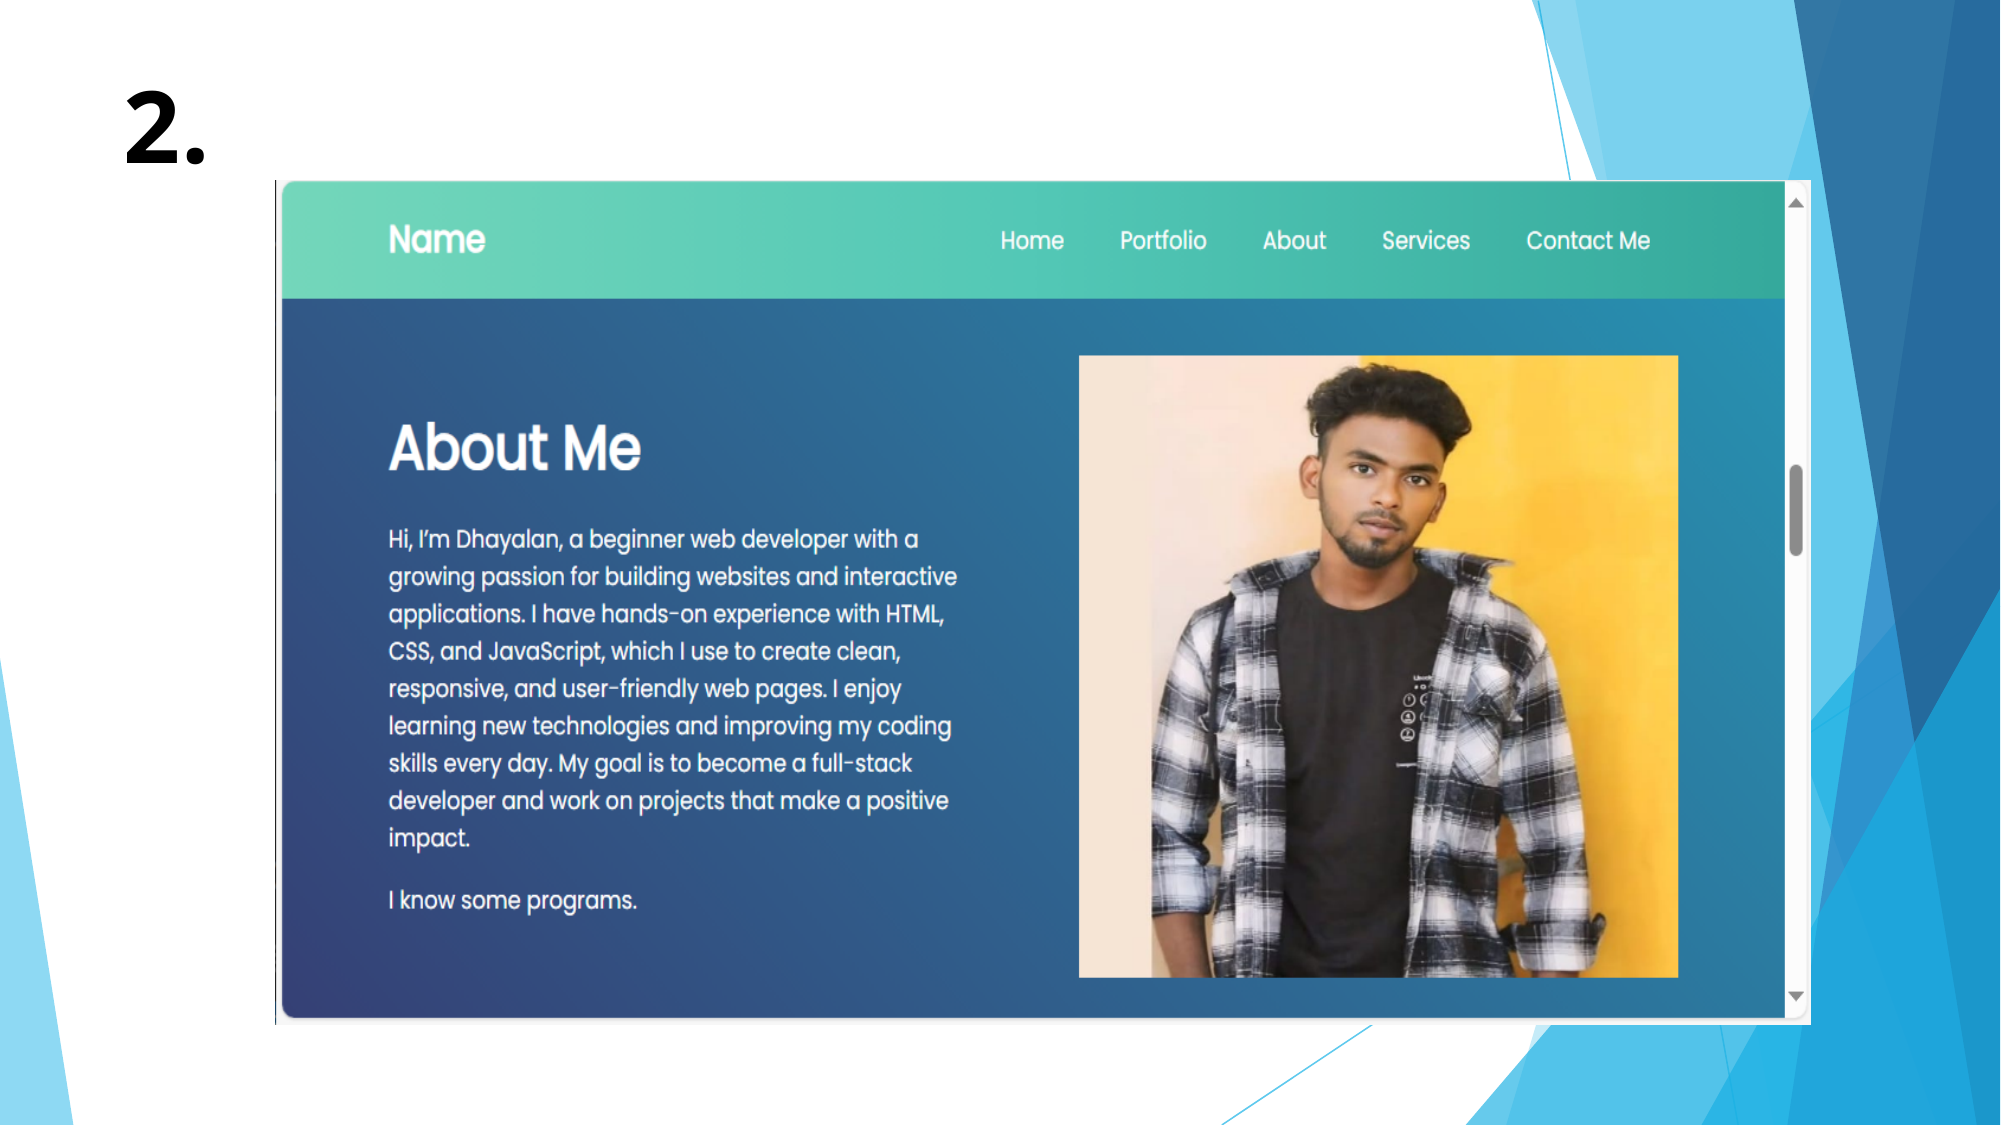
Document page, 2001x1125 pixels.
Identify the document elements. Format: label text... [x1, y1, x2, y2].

picture [274, 180, 1811, 1026]
title 2. [123, 63, 1877, 188]
